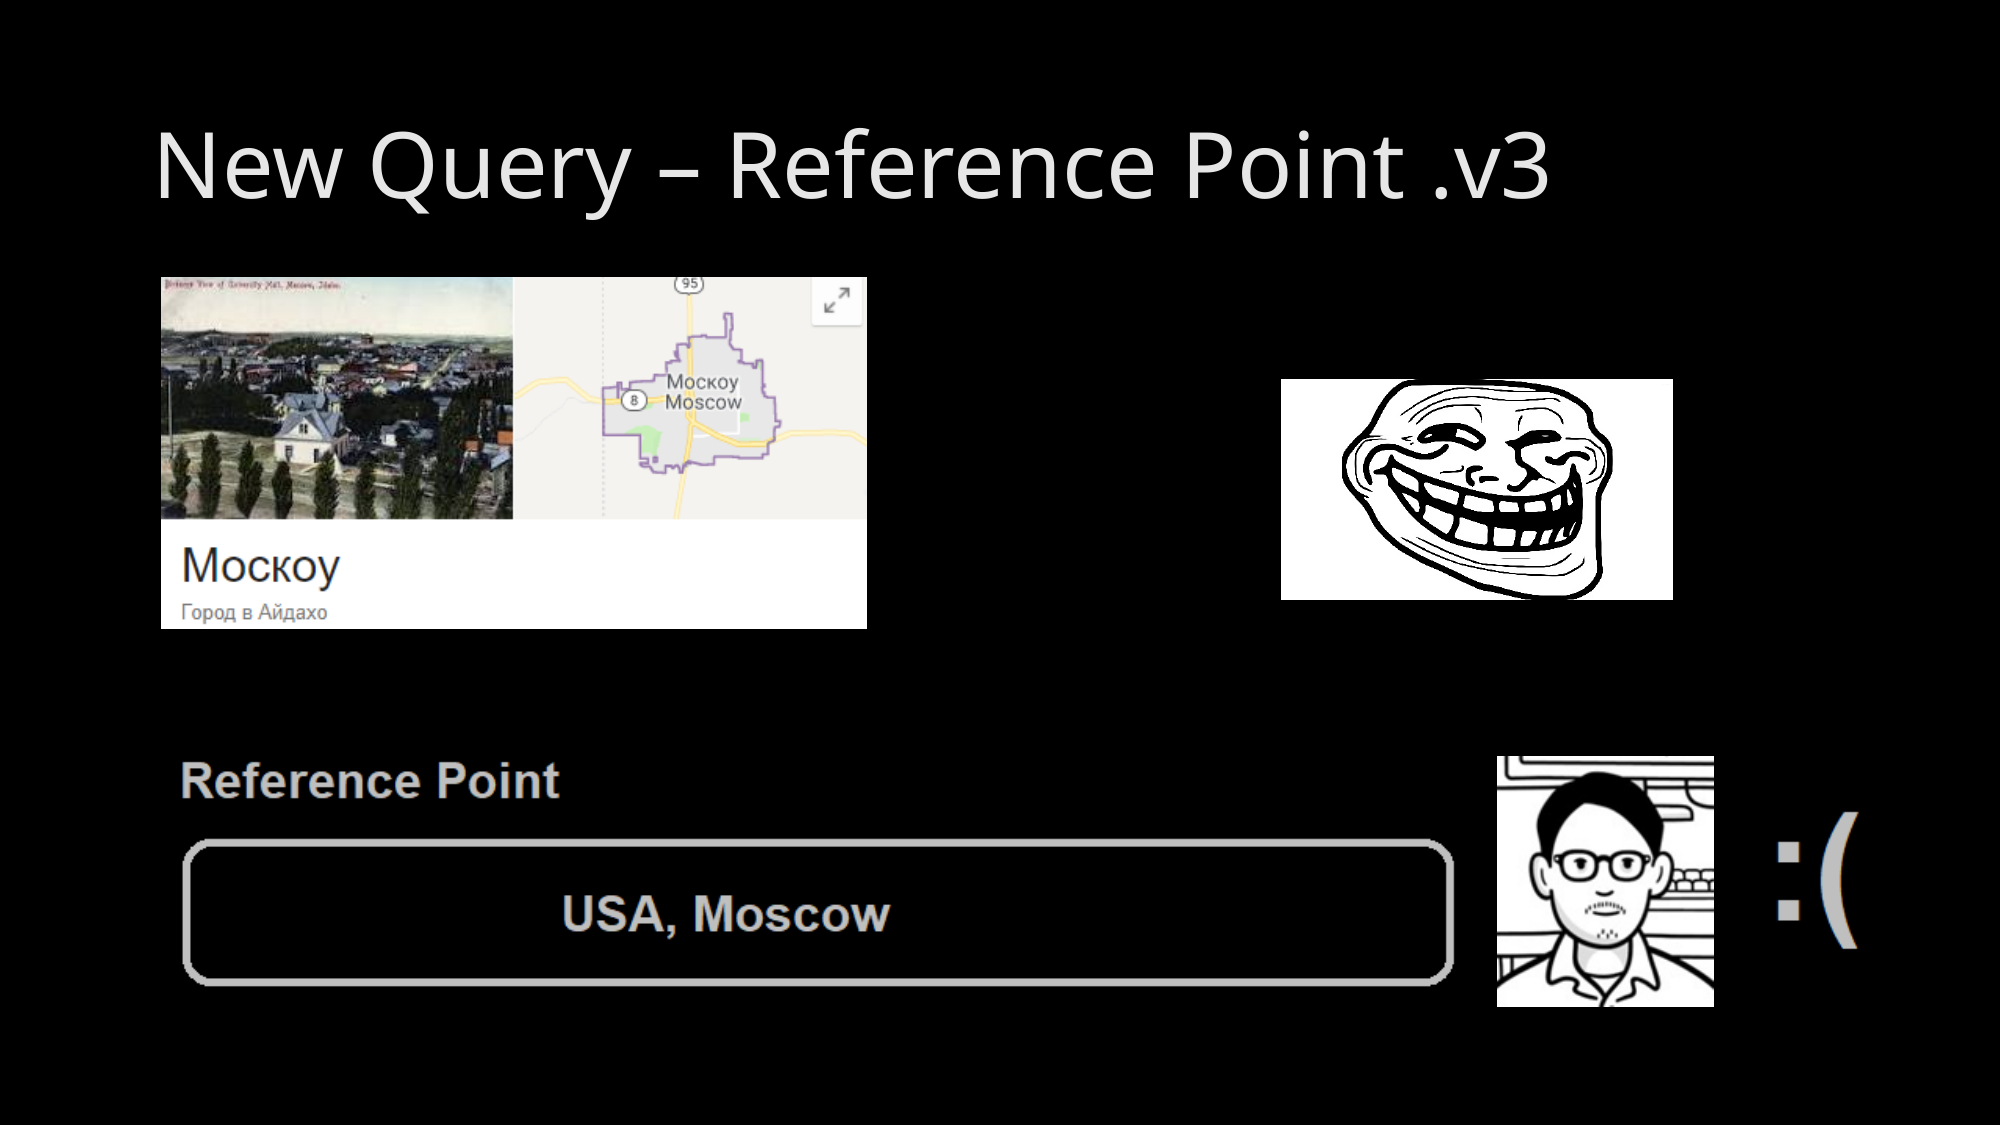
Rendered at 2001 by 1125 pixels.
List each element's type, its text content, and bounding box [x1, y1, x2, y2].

title New Query – Reference Point .v3 [137, 59, 1863, 278]
picture [161, 742, 1714, 1021]
picture [1744, 795, 1895, 968]
picture [1281, 379, 1673, 600]
picture [161, 277, 867, 629]
